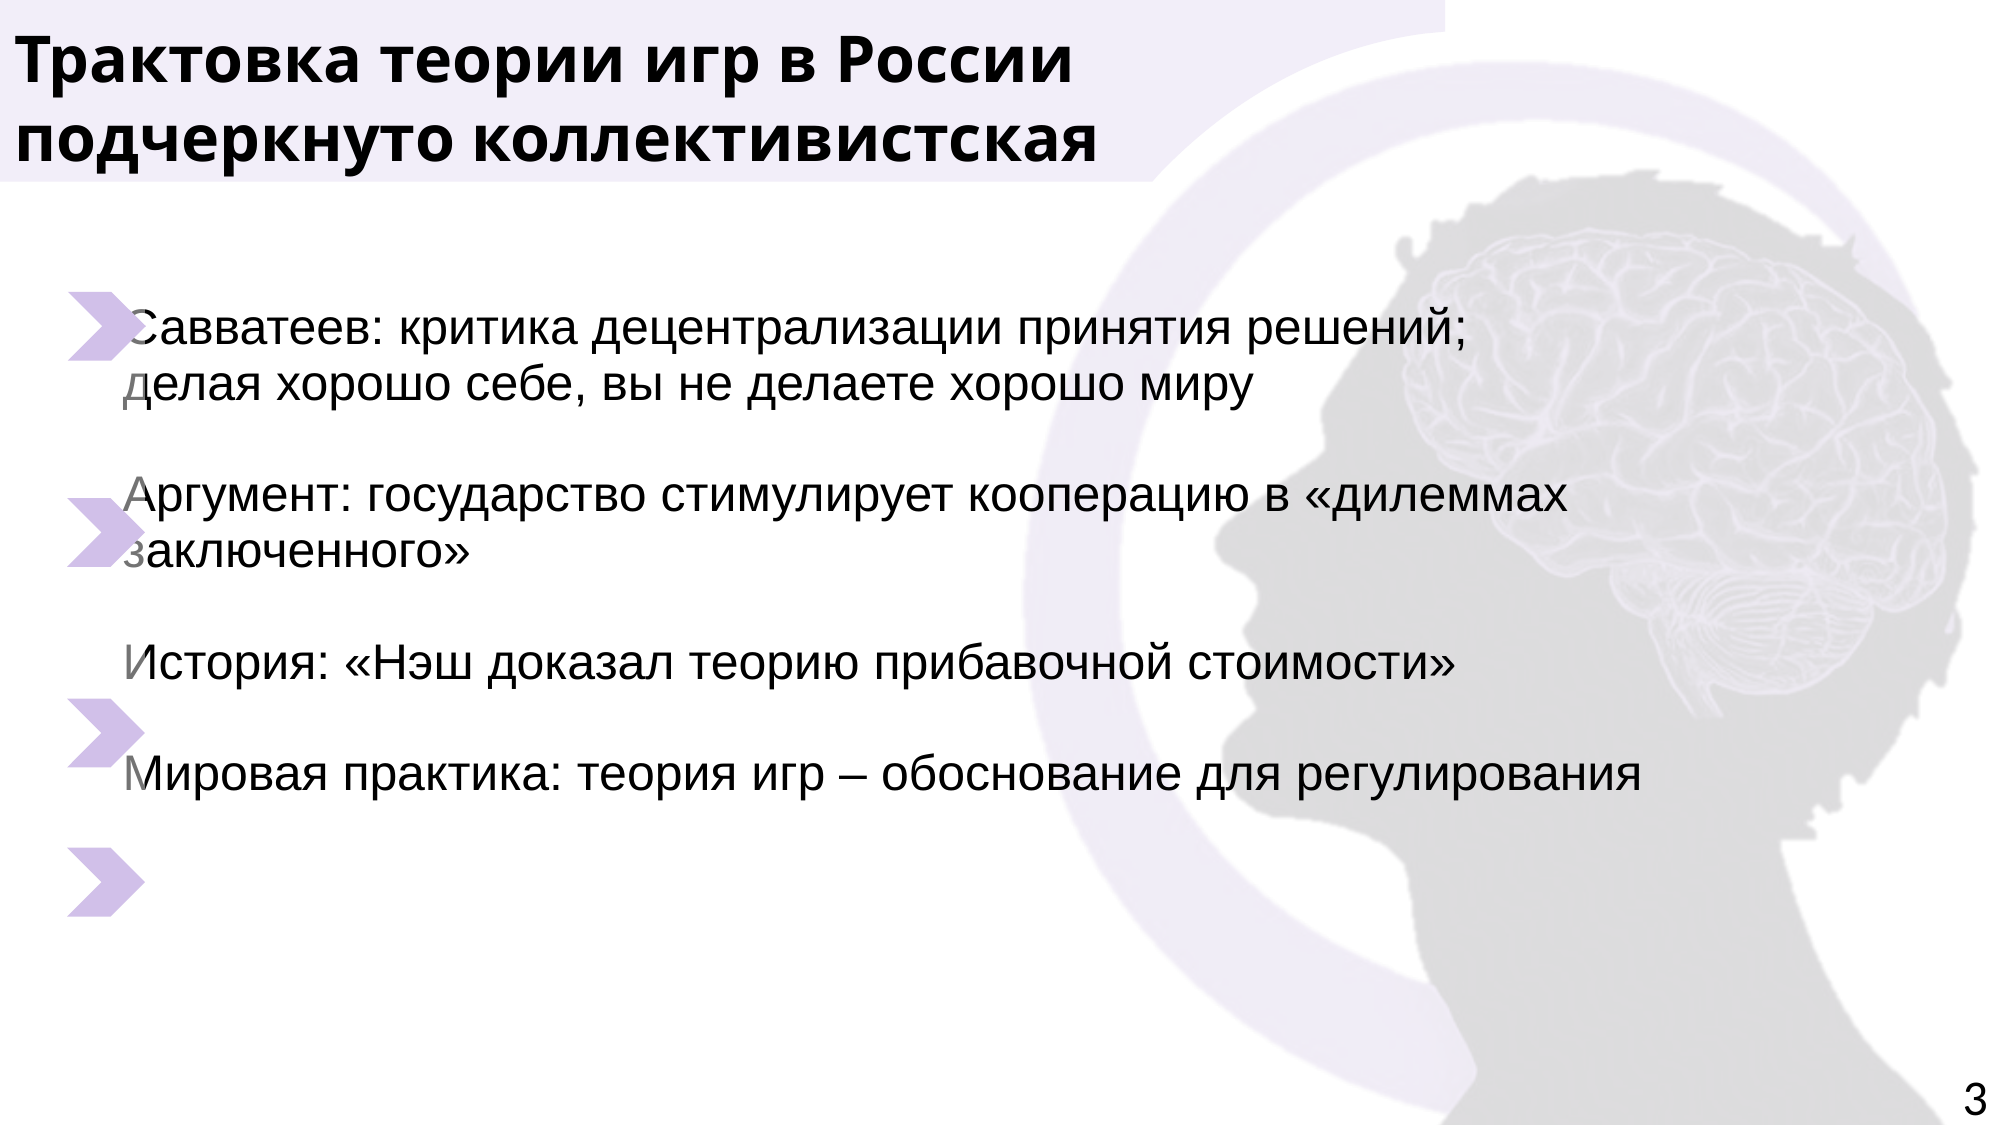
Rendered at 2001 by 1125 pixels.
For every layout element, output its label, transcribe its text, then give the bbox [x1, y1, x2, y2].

text_box 3 [1933, 1057, 2000, 1125]
title Трактовка теории игр в России подчеркнуто коллективистская [0, 11, 1725, 229]
list Савватеев: критика децентрализации принятия решений; делая хорошо себе, вы не делаете хорошо миру Аргумент: государство стимулирует кооперацию в «дилеммах заключенного» История: «Нэш доказал теорию прибавочной стоимости» Мировая практика: теория игр – обоснование для регулирования [107, 291, 1725, 1006]
text_box [25, 256, 146, 970]
